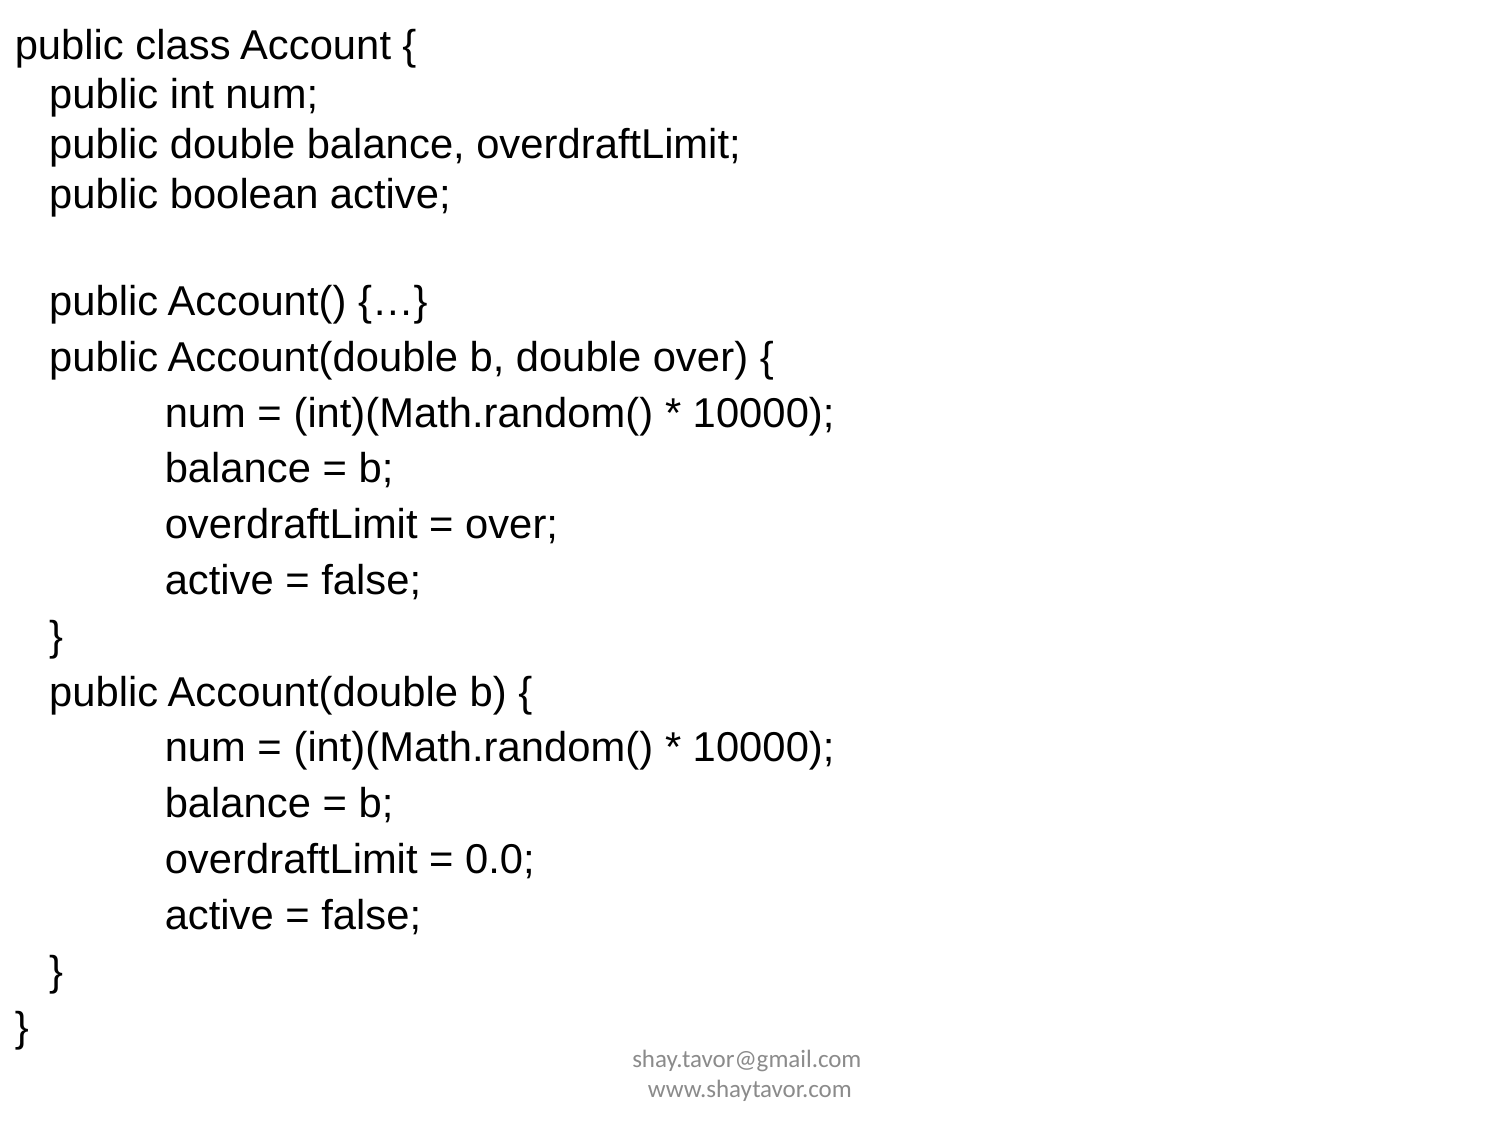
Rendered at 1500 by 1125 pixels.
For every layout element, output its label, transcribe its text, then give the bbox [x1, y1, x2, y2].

text_box public class Account { public int num; public double balance, overdraftLimit; public boolean active; public Account() {…} public Account(double b, double over) { num = (int)(Math.random() * 10000); balance = b; overdraftLimit = over; active = false; } public Account(double b) { num = (int)(Math.random() * 10000); balance = b; overdraftLimit = 0.0; active = false; } } [0, 24, 1025, 1056]
footer shay.tavor@gmail.com www.shaytavor.com [512, 1056, 988, 1103]
